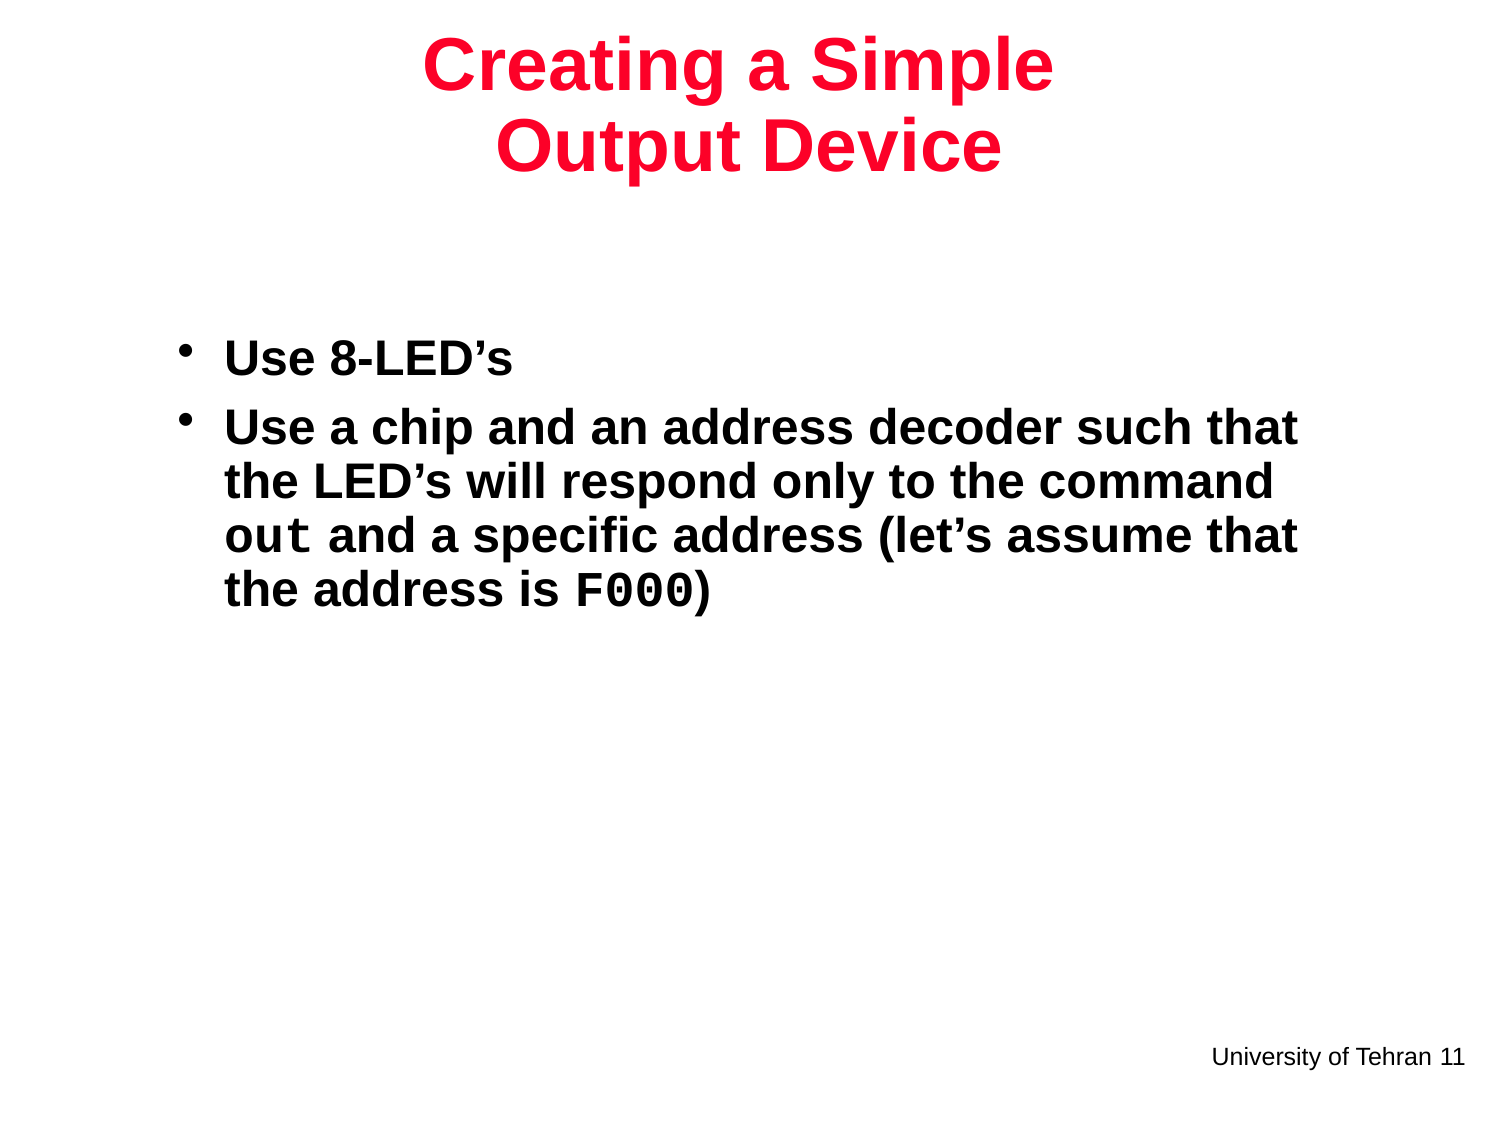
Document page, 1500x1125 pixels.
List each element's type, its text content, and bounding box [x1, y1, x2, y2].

title Creating a Simple Output Device [162, 12, 1338, 200]
list Use 8-LED’s Use a chip and an address decoder such that the LED’s will respond only to the command out and a specific address (let’s assume that the address is F000) [162, 324, 1338, 1000]
